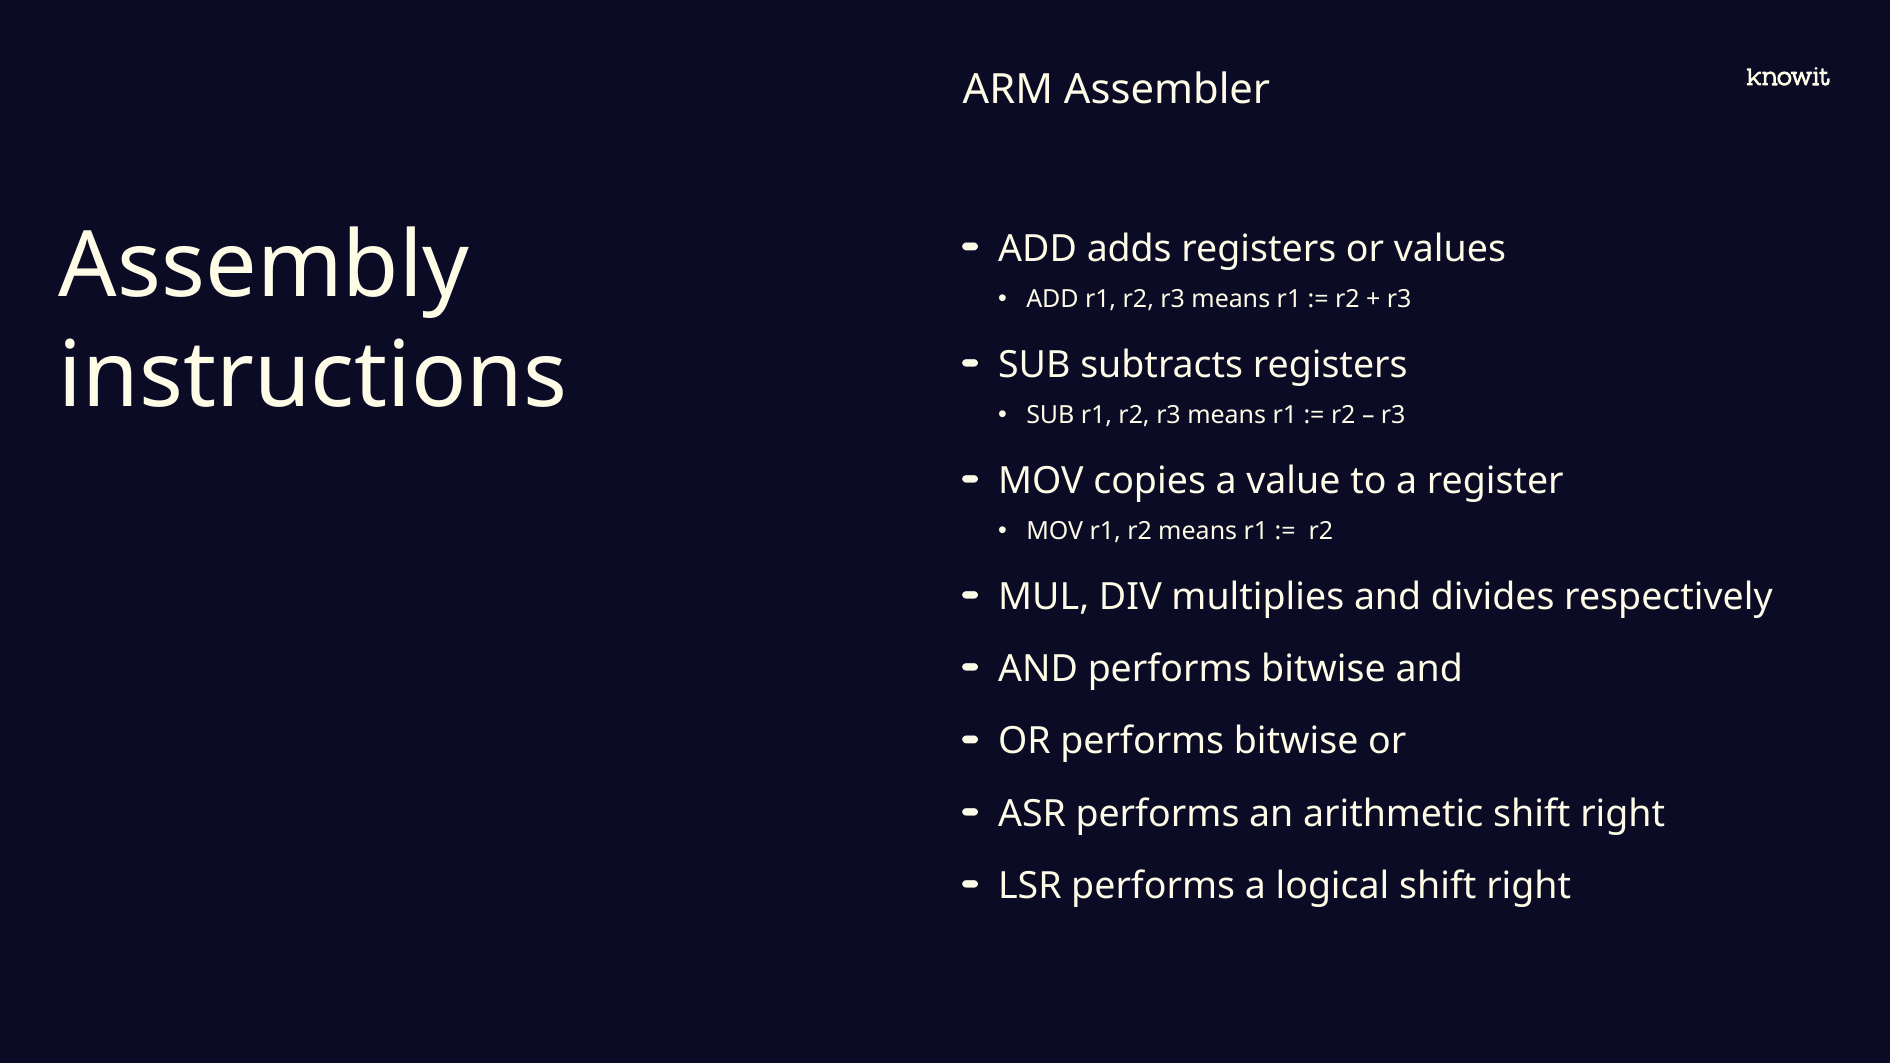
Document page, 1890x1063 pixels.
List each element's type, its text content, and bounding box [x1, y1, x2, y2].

picture [962, 581, 980, 608]
picture [962, 349, 980, 376]
list ARM Assembler [962, 59, 1530, 109]
picture [962, 465, 980, 492]
picture [962, 232, 980, 260]
title Assembly instructions [59, 204, 928, 427]
picture [962, 725, 980, 753]
picture [962, 798, 980, 825]
picture [962, 653, 980, 680]
list ADD adds registers or values ADD r1, r2, r3 means r1 := r2 + r3 SUB subtracts registers SUB r1, r2, r3 means r1 := r2 – r3 MOV copies a value to a register MOV r1, r2 means r1 := r2 MUL, DIV multiplies and divides respectively AND performs bitwise and OR performs bitwise or ASR performs an arithmetic shift right LSR performs a logical shift right [962, 221, 1831, 998]
picture [962, 870, 980, 897]
